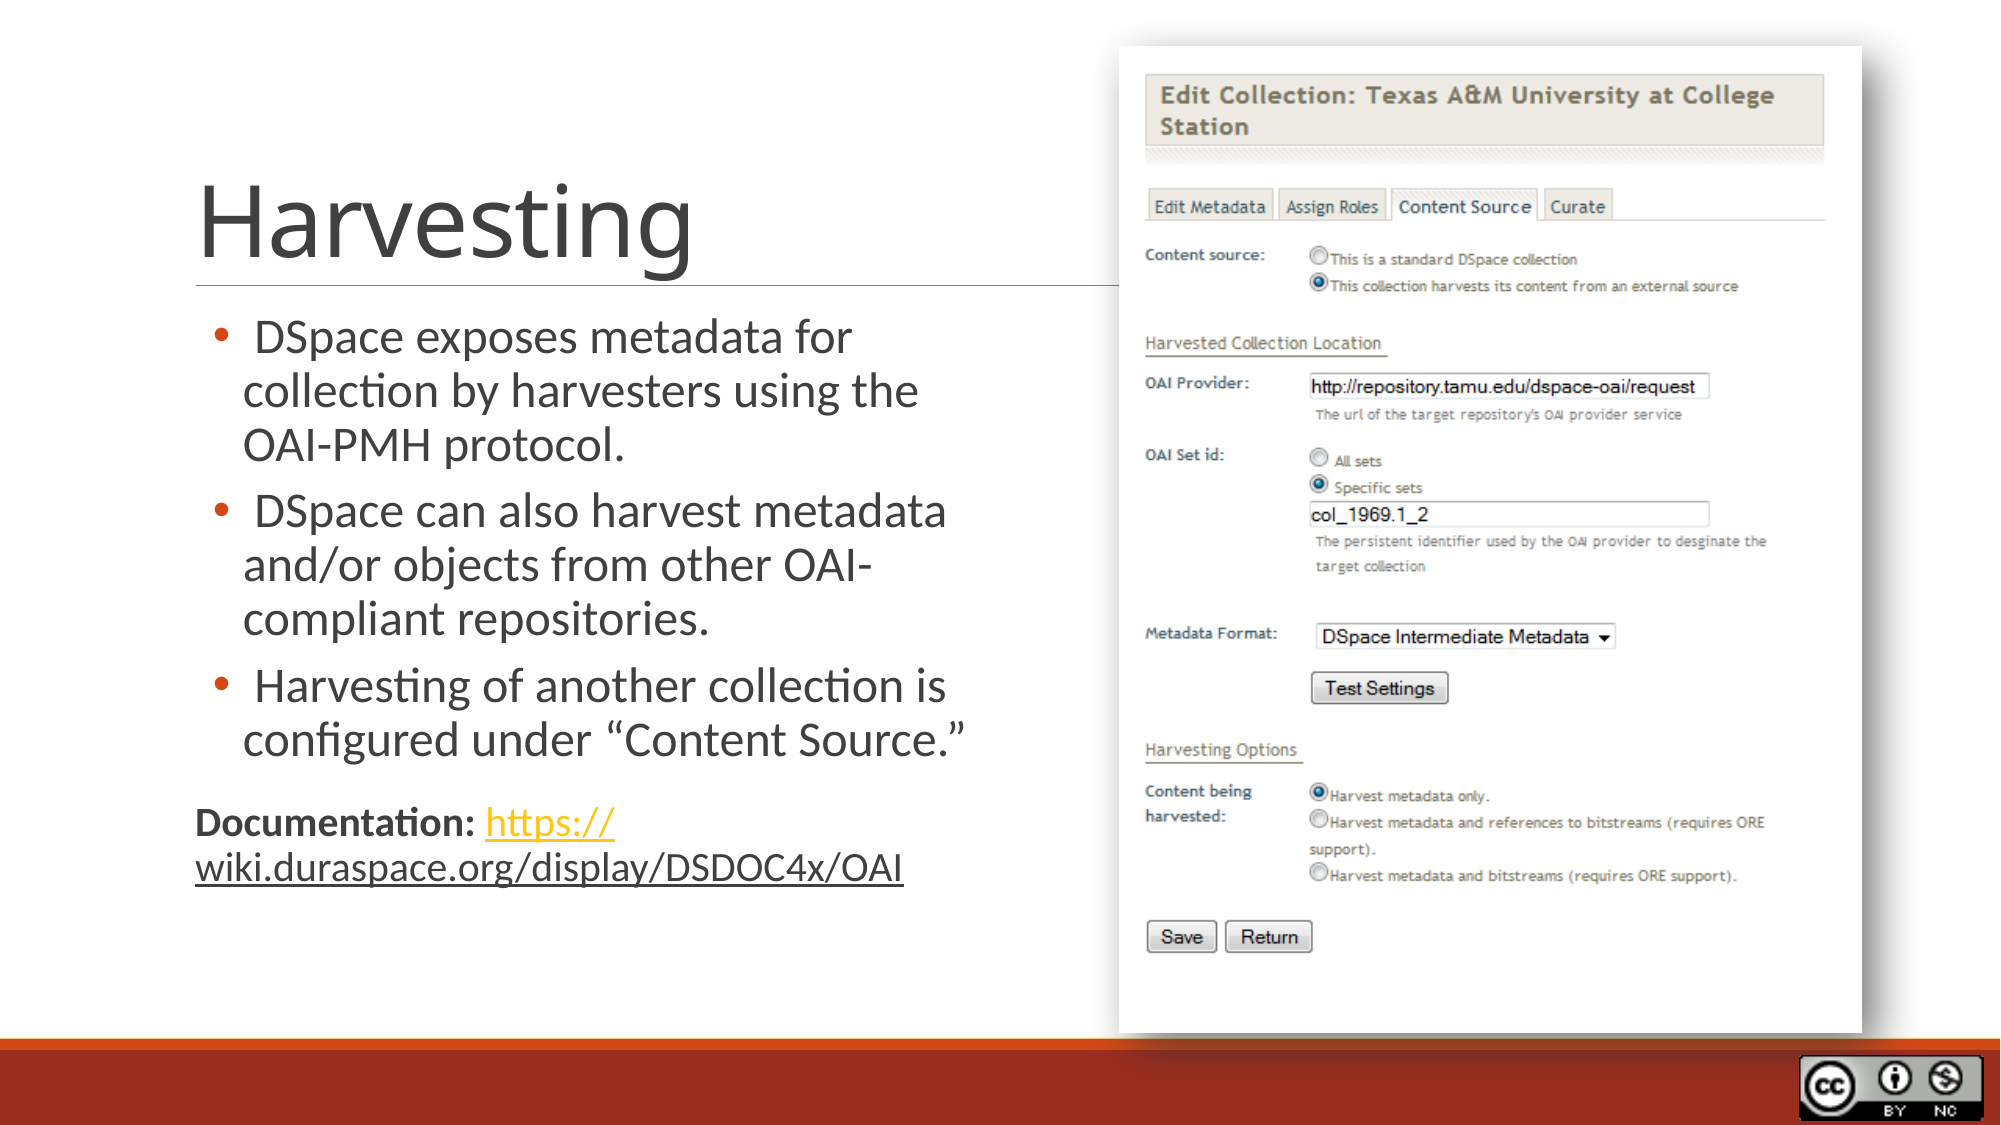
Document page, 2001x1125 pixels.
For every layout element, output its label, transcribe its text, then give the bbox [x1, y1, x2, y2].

picture [0, 0, 2001, 1125]
title Harvesting [180, 47, 1114, 285]
list DSpace exposes metadata for collection by harvesters using the OAI-PMH protocol. DSpace can also harvest metadata and/or objects from other OAI-compliant repositories. Harvesting of another collection is configured under “Content Source.” Documentation: https://wiki.duraspace.org/display/DSDOC4x/OAI [180, 302, 999, 963]
picture [1799, 1055, 1984, 1121]
